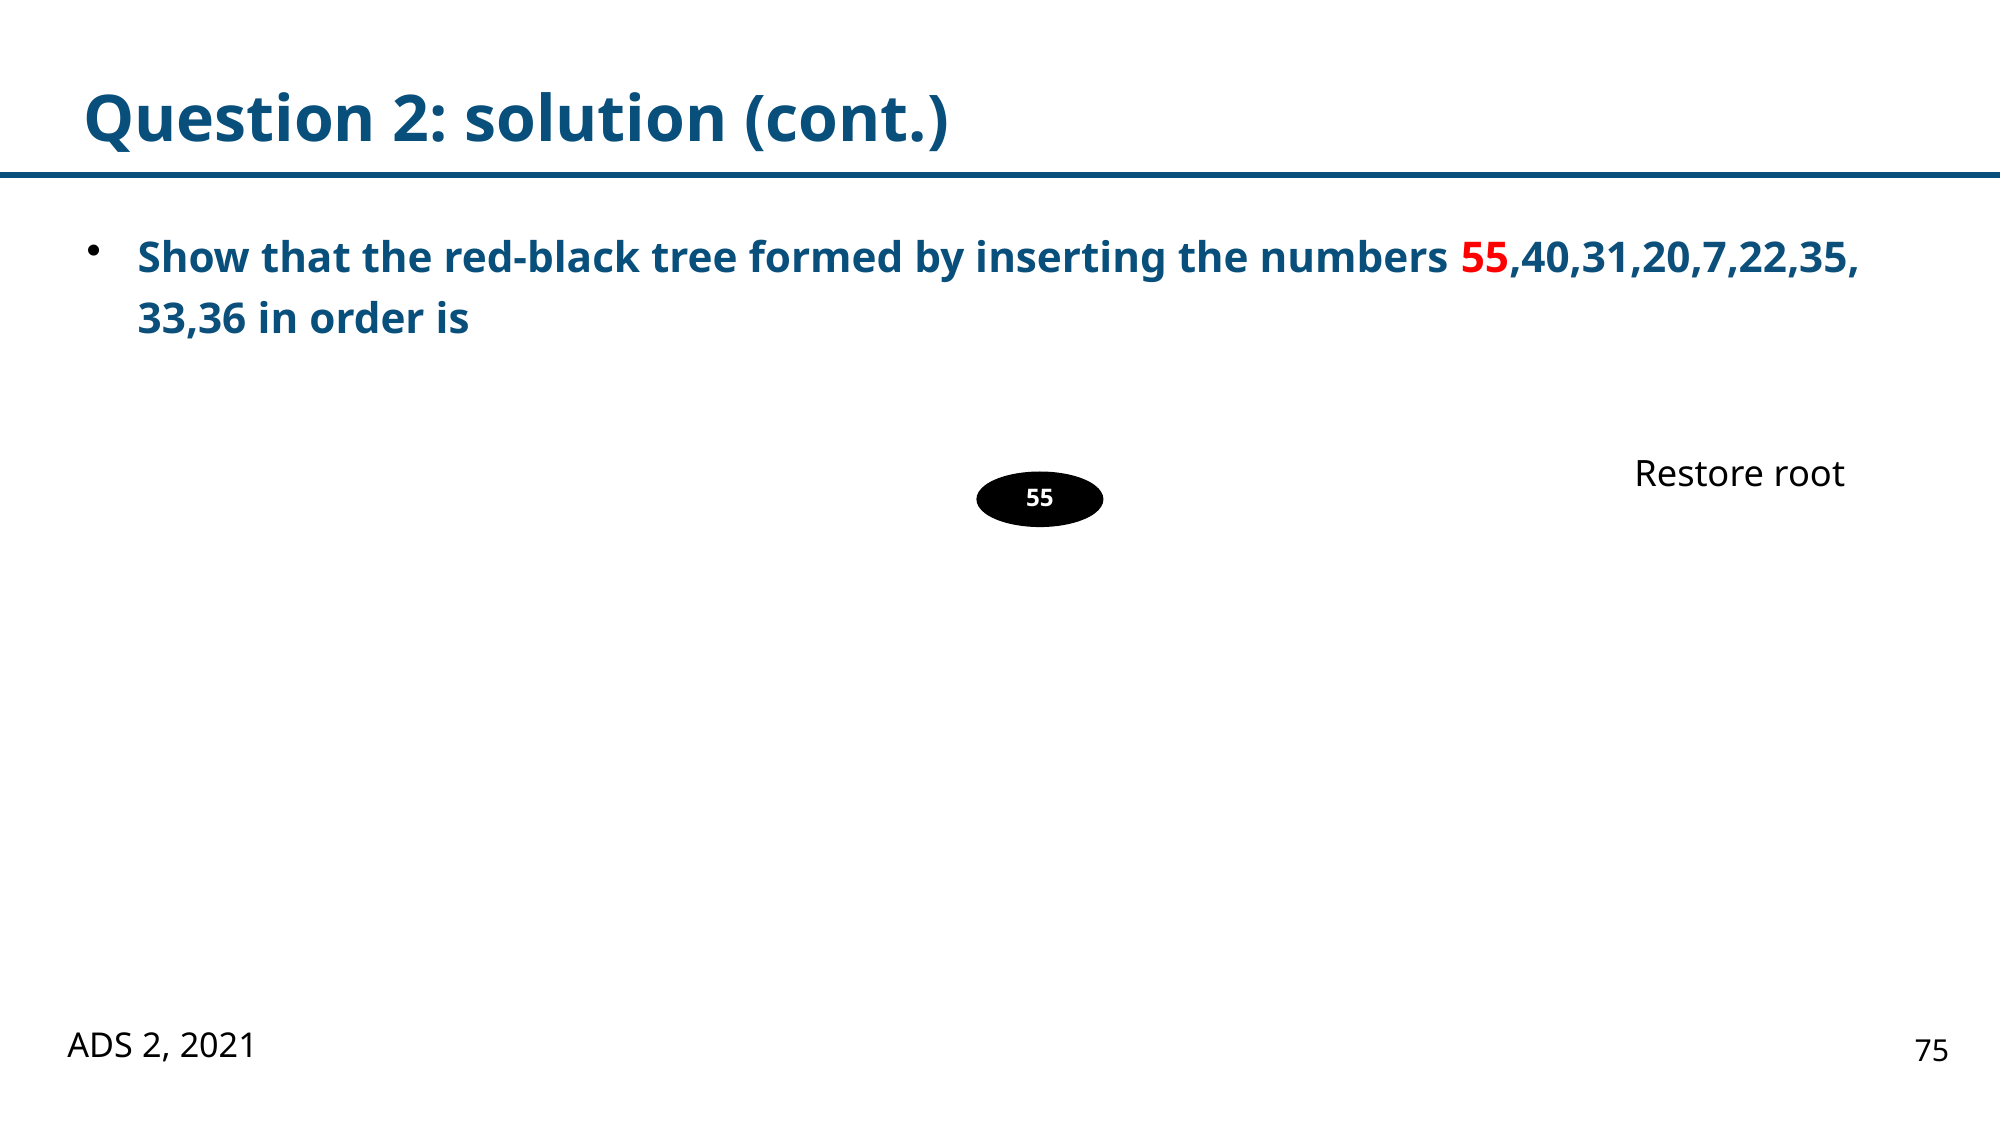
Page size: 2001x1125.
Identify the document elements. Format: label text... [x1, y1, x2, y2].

title Question 2: solution (cont.) [83, 50, 1790, 180]
list Show that the red-black tree formed by inserting the numbers 55,40,31,20,7,22,35, 33,36 in order is [83, 220, 1917, 1000]
text_box 55 [977, 472, 1103, 527]
text_box Restore root [1619, 442, 1917, 501]
footer ADS 2, 2021 [51, 1022, 1317, 1101]
slide_number 75 [1643, 1022, 1968, 1101]
